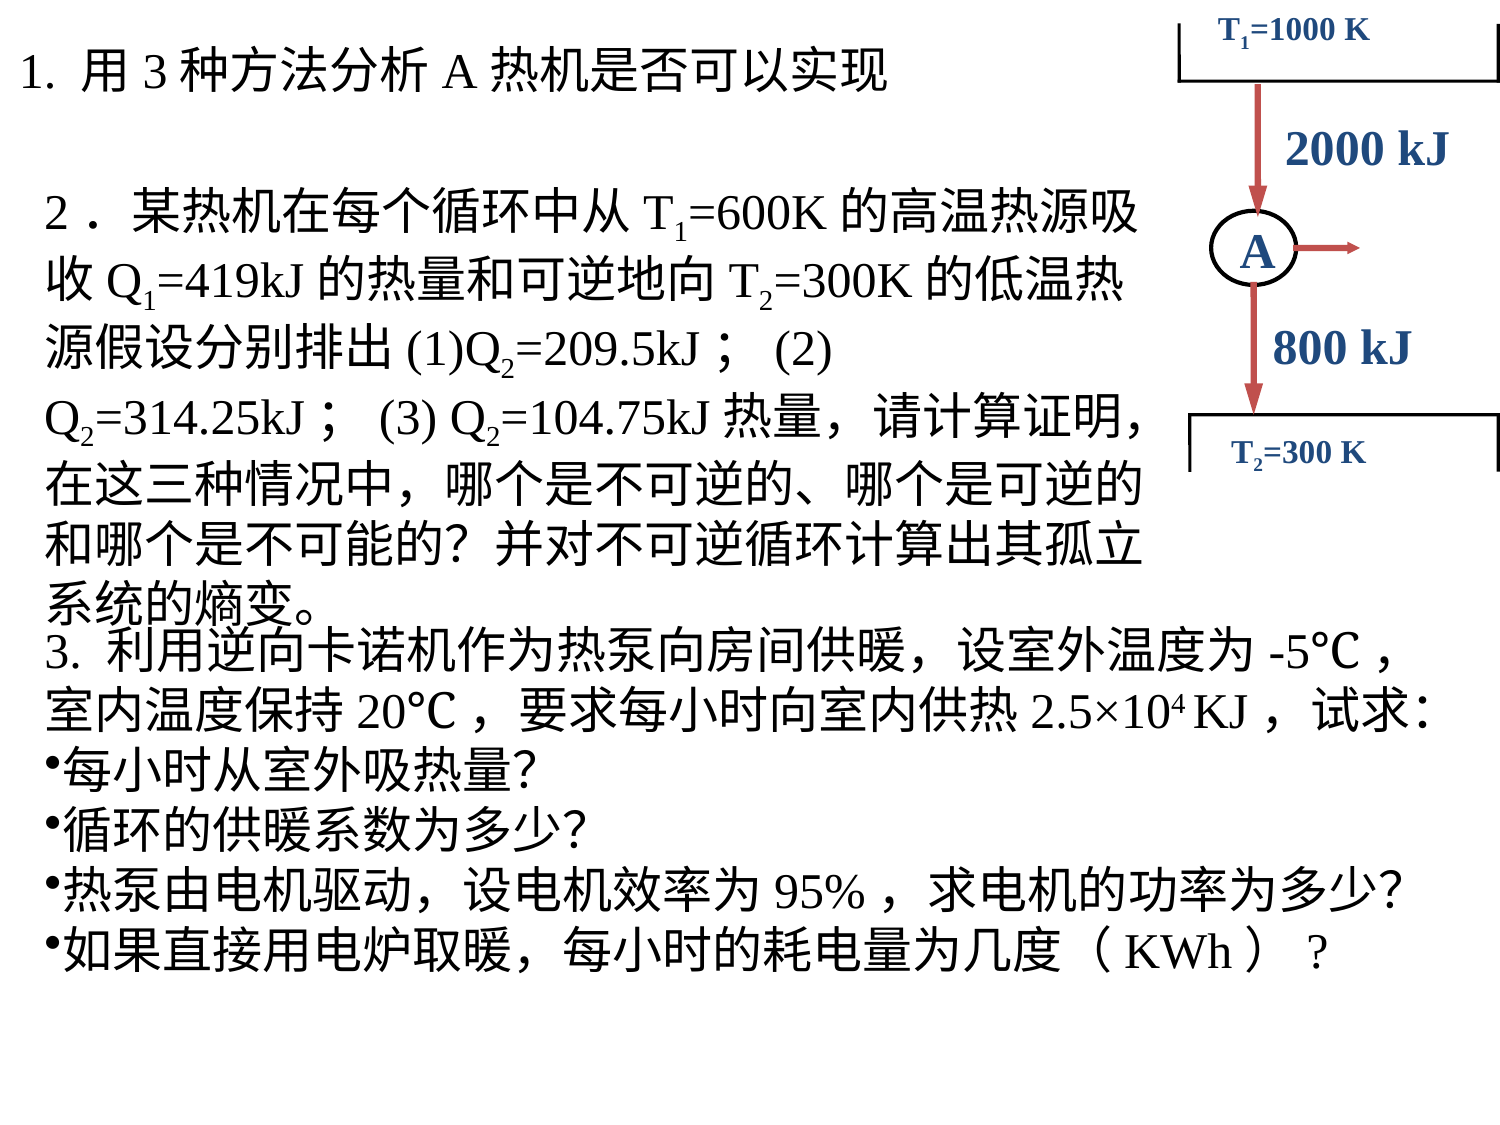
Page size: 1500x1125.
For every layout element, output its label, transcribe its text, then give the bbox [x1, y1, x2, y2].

text_box 2．某热机在每个循环中从T1=600K的高温热源吸收Q1=419kJ的热量和可逆地向T2=300K的低温热源假设分别排出(1)Q2=209.5kJ；(2) Q2=314.25kJ；(3) Q2=104.75kJ热量，请计算证明，在这三种情况中，哪个是不可逆的、哪个是可逆的和哪个是不可能的？并对不可逆循环计算出其孤立系统的熵变。 [29, 171, 1164, 611]
text_box 3. 利用逆向卡诺机作为热泵向房间供暖，设室外温度为-5℃，室内温度保持20℃，要求每小时向室内供热2.5×104 KJ，试求： 每小时从室外吸热量？ 循环的供暖系数为多少？ 热泵由电机驱动，设电机效率为95%，求电机的功率为多少？ 如果直接用电炉取暖，每小时的耗电量为几度（KWh）? [29, 611, 1447, 1032]
text_box 1. 用3种方法分析A热机是否可以实现 [3, 30, 905, 106]
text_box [1178, 0, 1500, 493]
